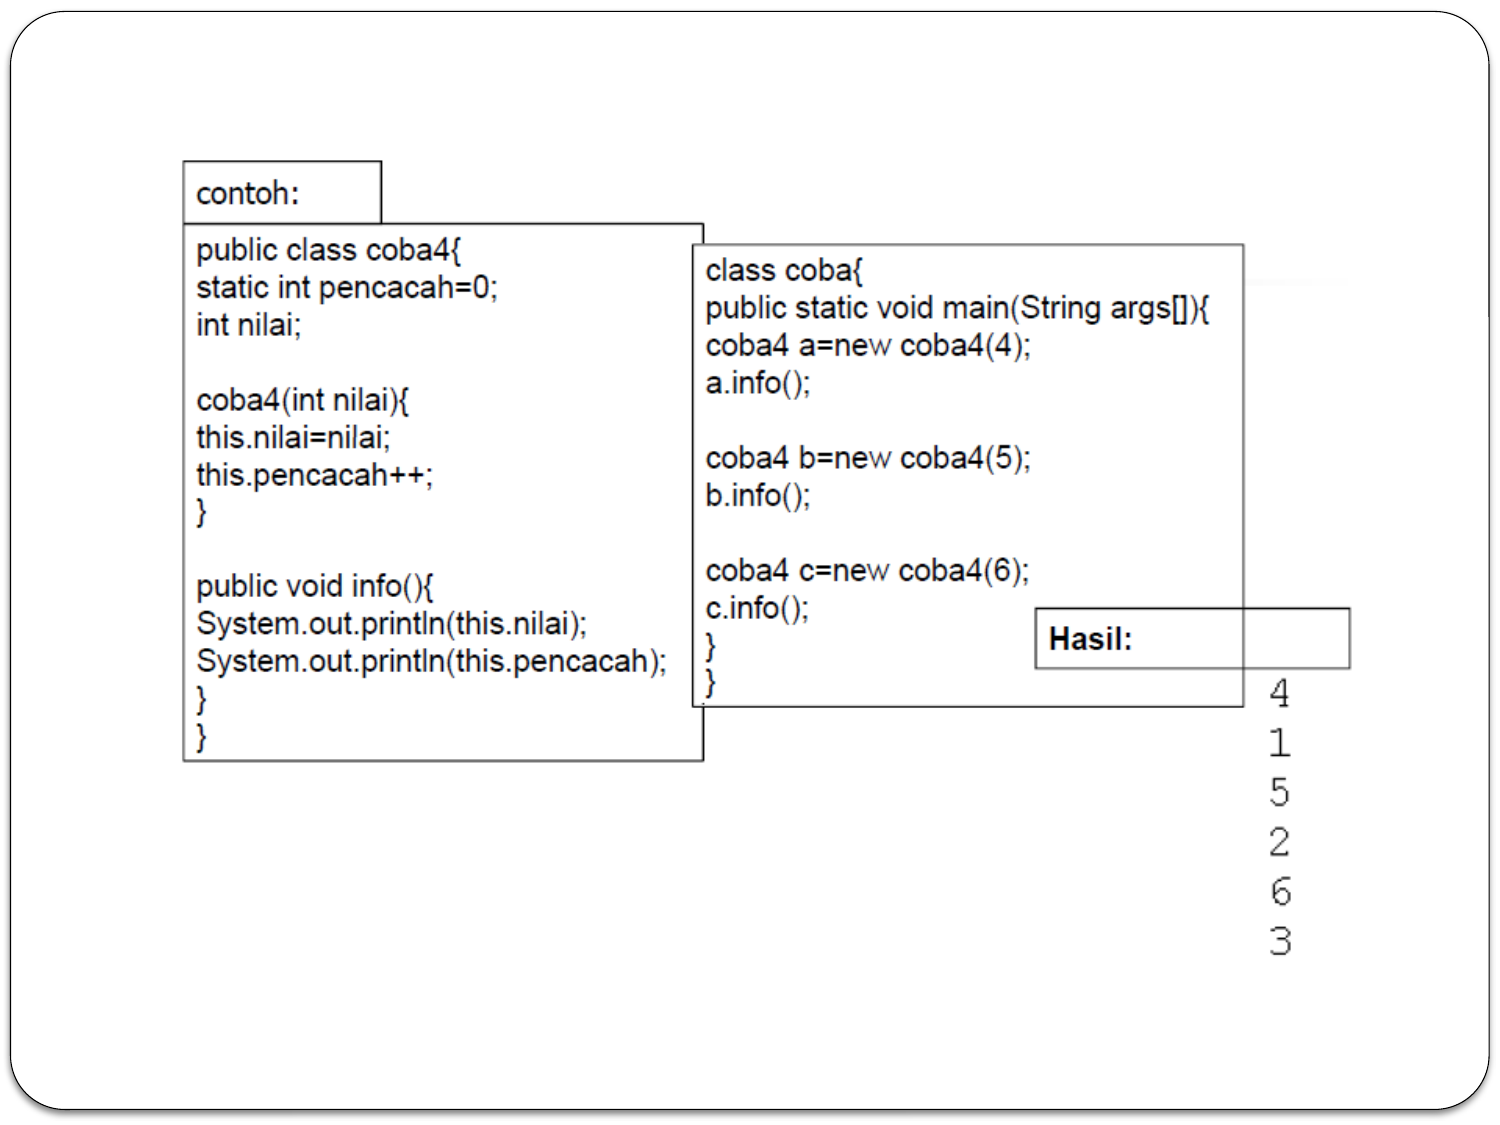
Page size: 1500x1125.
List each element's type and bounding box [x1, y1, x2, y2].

picture [162, 149, 1376, 963]
